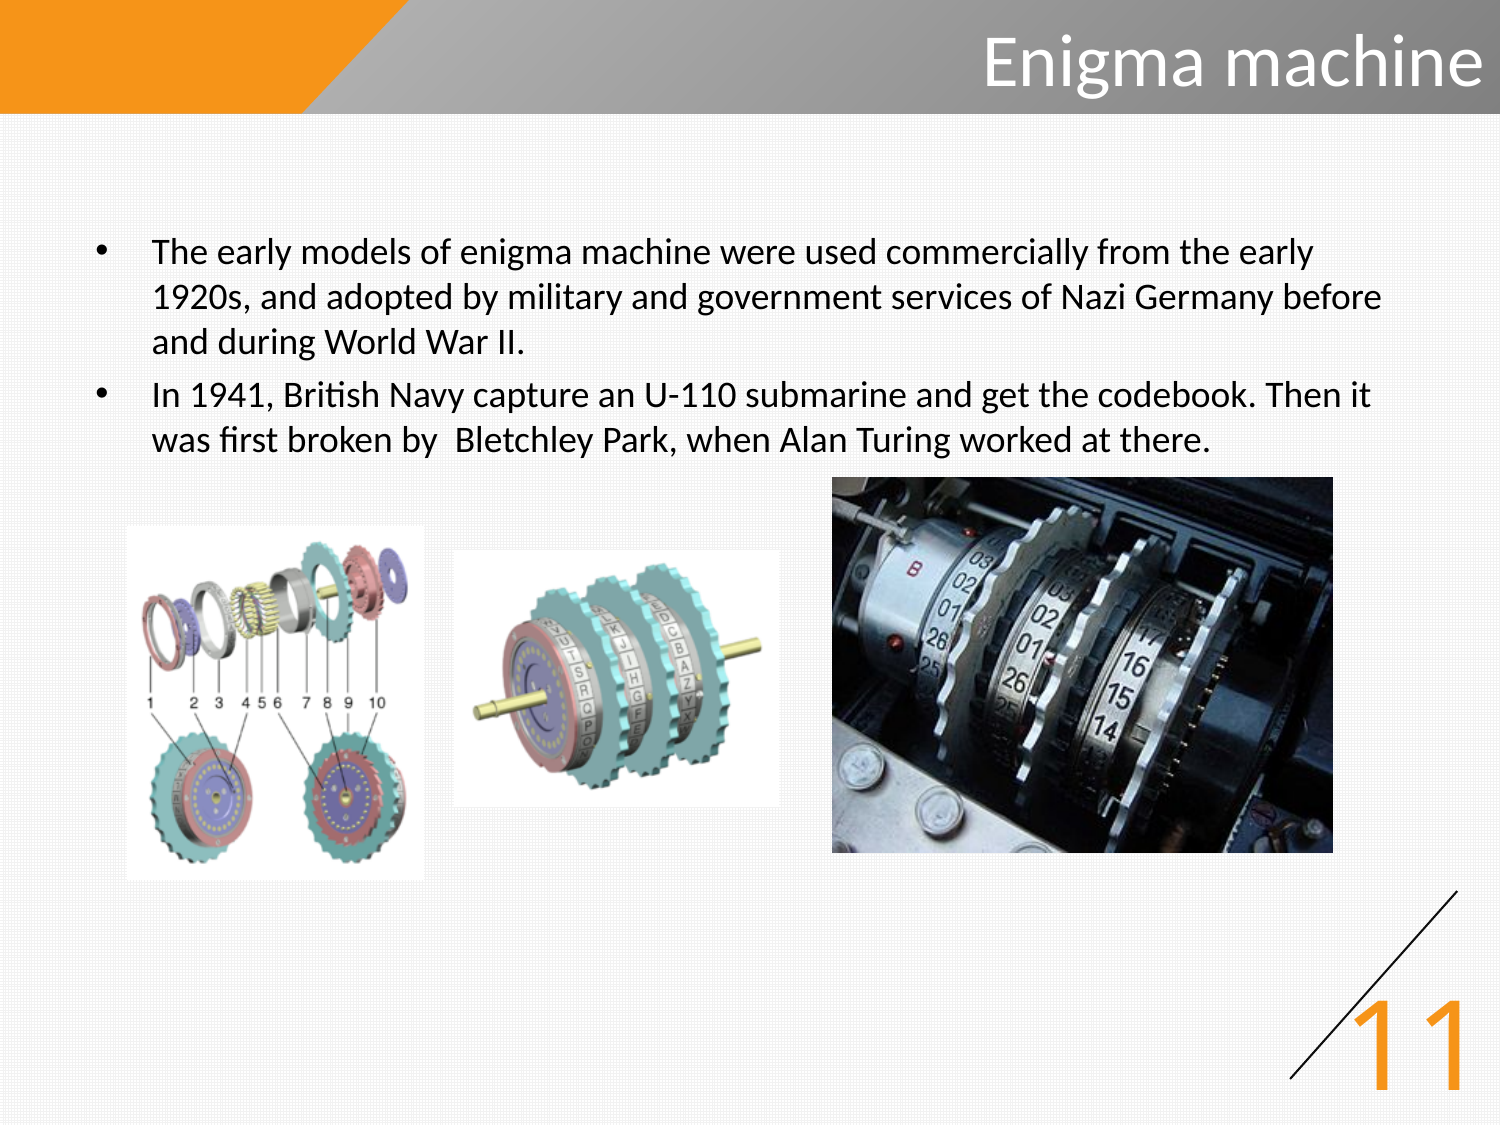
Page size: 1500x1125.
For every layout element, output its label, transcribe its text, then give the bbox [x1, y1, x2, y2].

title Enigma machine [588, 0, 1500, 114]
text_box 11 [1328, 958, 1500, 1124]
text_box The early models of enigma machine were used commercially from the early 1920s, and adopted by military and government services of Nazi Germany before and during World War II. In 1941, British Navy capture an U-110 submarine and get the codebook. Then it was first broken by Bletchley Park, when Alan Turing worked at there. [80, 220, 1431, 526]
picture [832, 477, 1334, 853]
picture [454, 550, 779, 808]
picture [127, 525, 425, 880]
